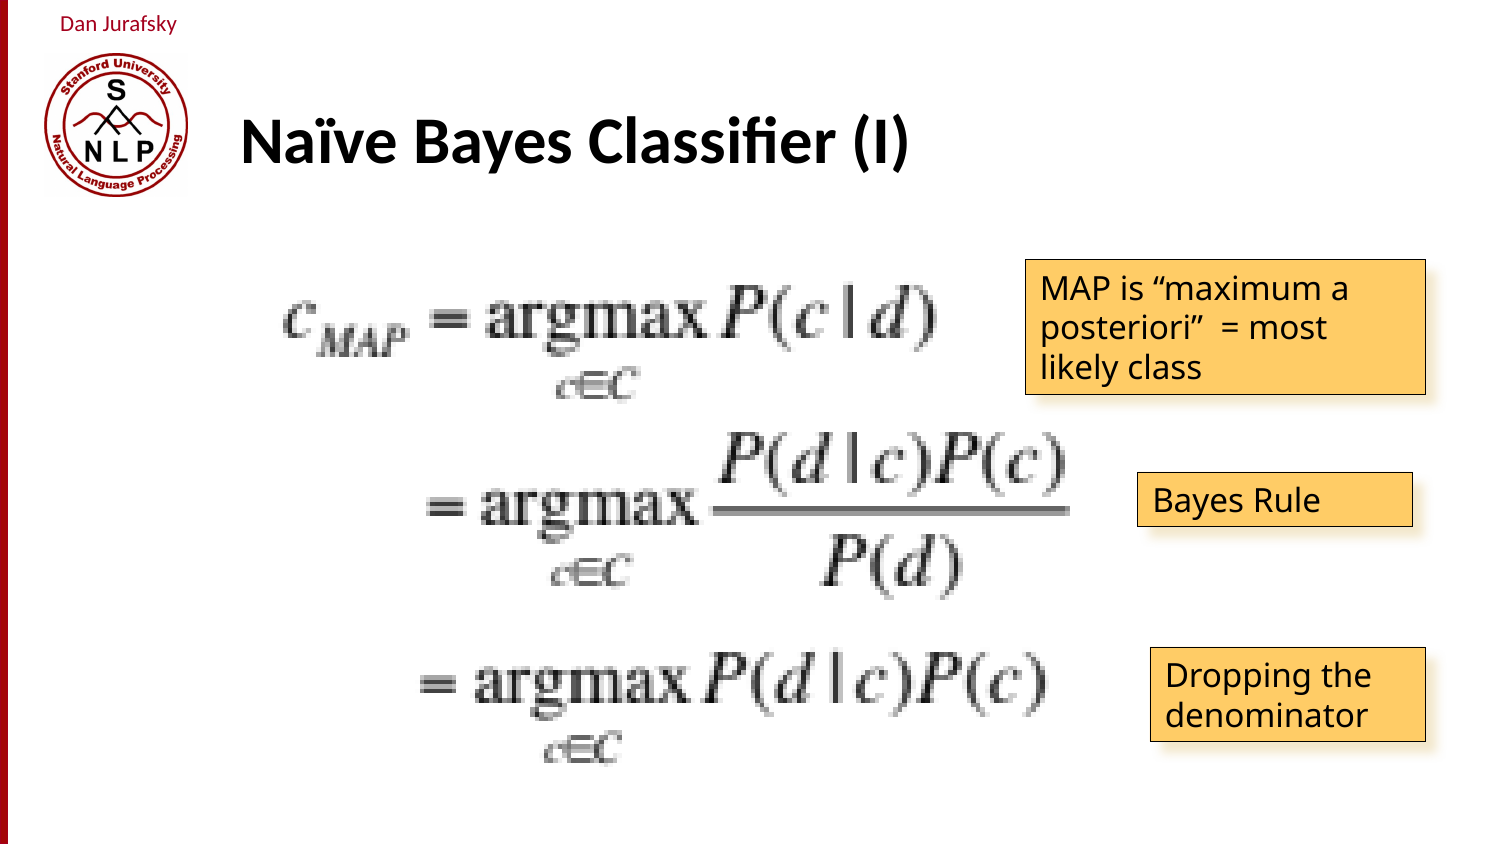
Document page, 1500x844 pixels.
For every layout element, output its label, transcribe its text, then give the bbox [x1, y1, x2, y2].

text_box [416, 409, 1076, 610]
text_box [411, 634, 1050, 772]
title Naïve Bayes Classifier (I) [225, 62, 1450, 185]
text_box Bayes Rule [1137, 471, 1413, 527]
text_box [274, 267, 943, 410]
text_box MAP is “maximum a posteriori” = most likely class [1025, 259, 1425, 394]
picture [44, 53, 188, 197]
text_box Dropping the denominator [1149, 646, 1425, 742]
